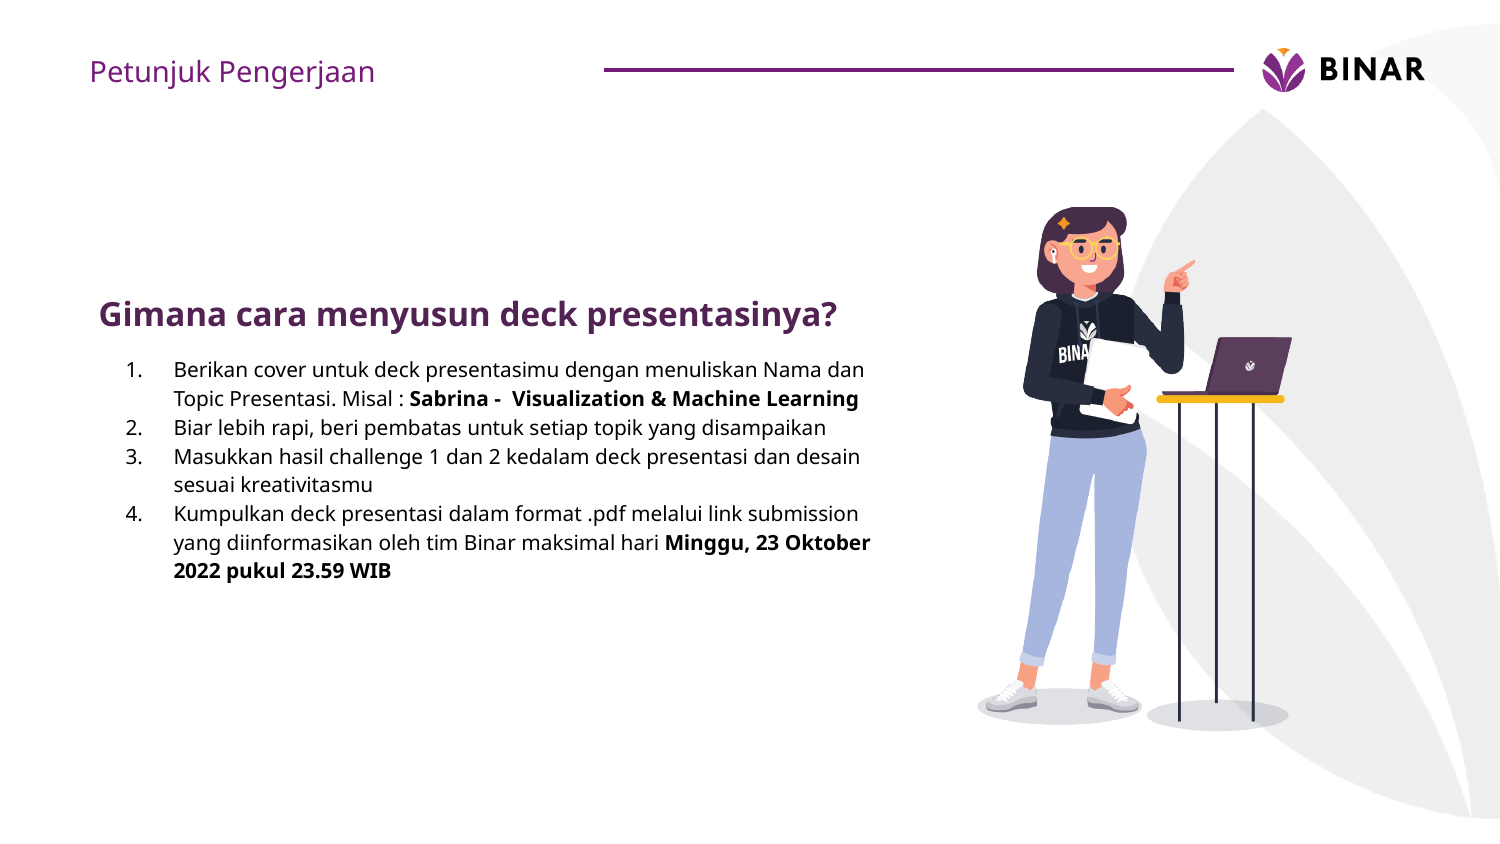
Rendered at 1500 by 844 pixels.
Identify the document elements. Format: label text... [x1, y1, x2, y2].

text_box Gimana cara menyusun deck presentasinya? Berikan cover untuk deck presentasimu dengan menuliskan Nama dan Topic Presentasi. Misal : Sabrina - Visualization & Machine Learning Biar lebih rapi, beri pembatas untuk setiap topik yang disampaikan Masukkan hasil challenge 1 dan 2 kedalam deck presentasi dan desain sesuai kreativitasmu Kumpulkan deck presentasi dalam format .pdf melalui link submission yang diinformasikan oleh tim Binar maksimal hari Minggu, 23 Oktober 2022 pukul 23.59 WIB [83, 170, 891, 766]
text_box Petunjuk Pengerjaan [74, 23, 485, 118]
picture [766, 24, 1500, 819]
